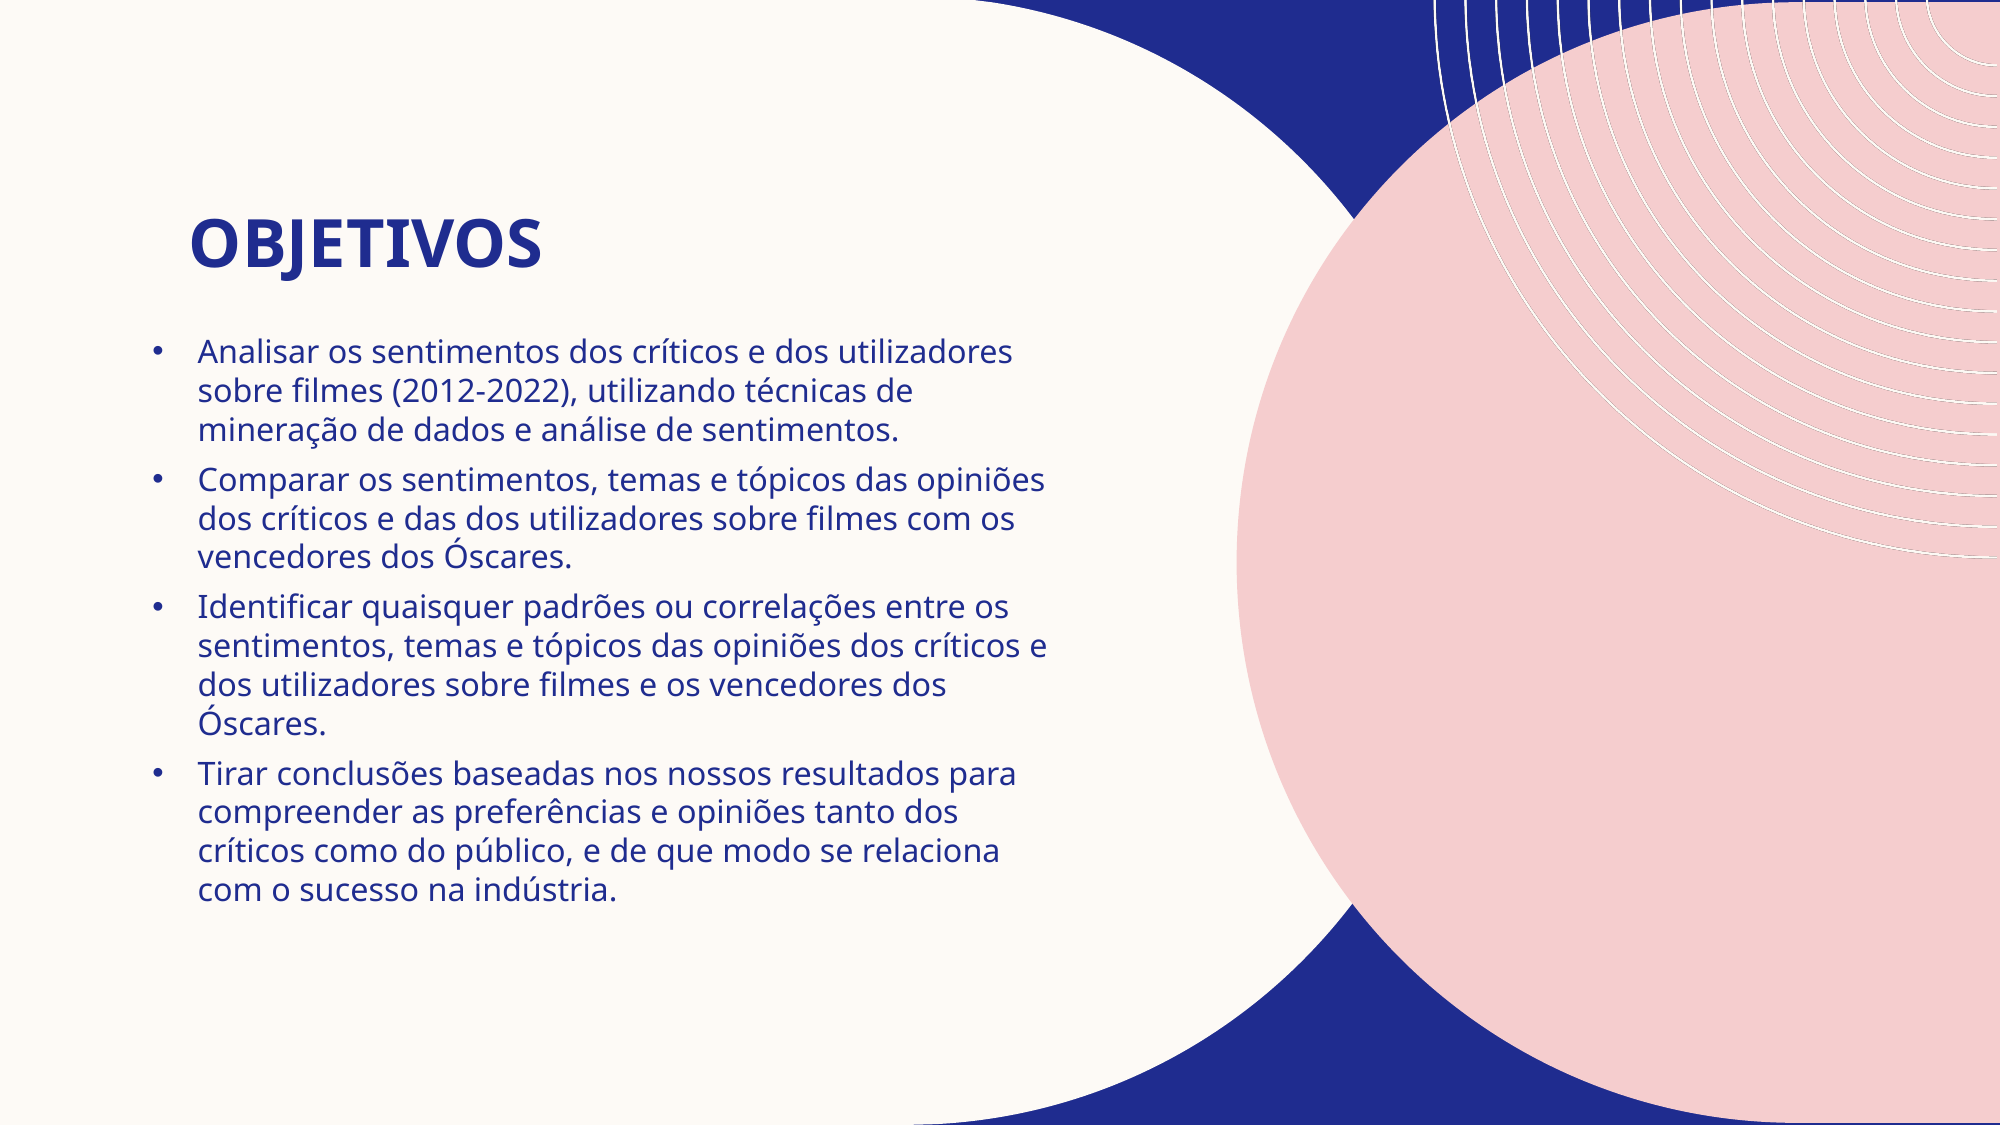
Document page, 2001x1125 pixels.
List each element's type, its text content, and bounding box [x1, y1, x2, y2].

subtitle Analisar os sentimentos dos críticos e dos utilizadores sobre filmes (2012-2022), utilizando técnicas de mineração de dados e análise de sentimentos. Comparar os sentimentos, temas e tópicos das opiniões dos críticos e das dos utilizadores sobre filmes com os vencedores dos Óscares. Identificar quaisquer padrões ou correlações entre os sentimentos, temas e tópicos das opiniões dos críticos e dos utilizadores sobre filmes e os vencedores dos Óscares. Tirar conclusões baseadas nos nossos resultados para compreender as preferências e opiniões tanto dos críticos como do público, e de que modo se relaciona com o sucesso na indústria. [137, 331, 1067, 909]
picture [1433, 0, 1997, 559]
title objetivos [173, 179, 858, 289]
